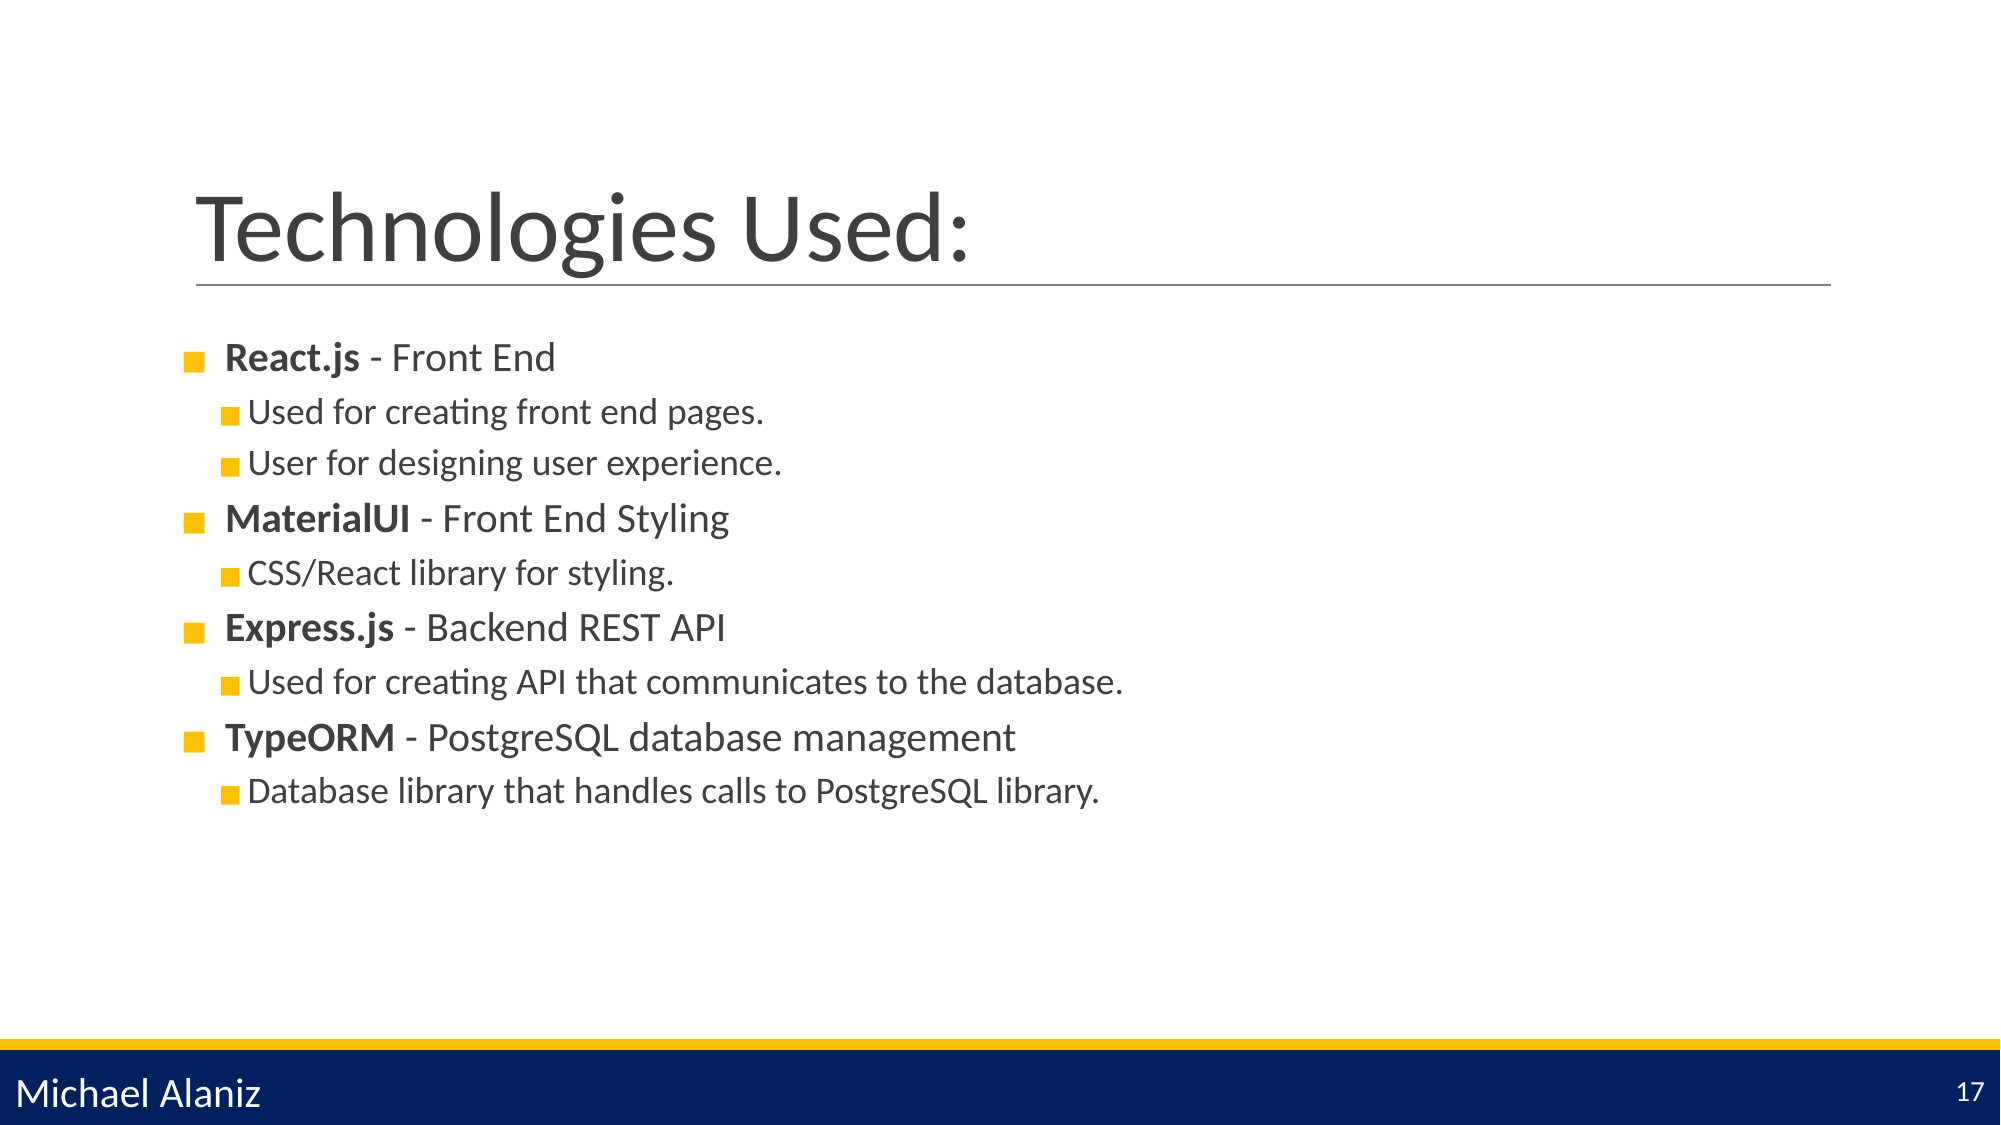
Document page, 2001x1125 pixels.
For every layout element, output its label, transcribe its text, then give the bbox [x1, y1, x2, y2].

list React.js - Front End Used for creating front end pages. User for designing user experience. MaterialUI - Front End Styling CSS/React library for styling. Express.js - Backend REST API Used for creating API that communicates to the database. TypeORM - PostgreSQL database management Database library that handles calls to PostgreSQL library. [180, 314, 1830, 972]
slide_number ‹#› [1830, 1059, 2000, 1120]
title Technologies Used: [180, 58, 1830, 290]
text_box Michael Alaniz [0, 1051, 295, 1125]
